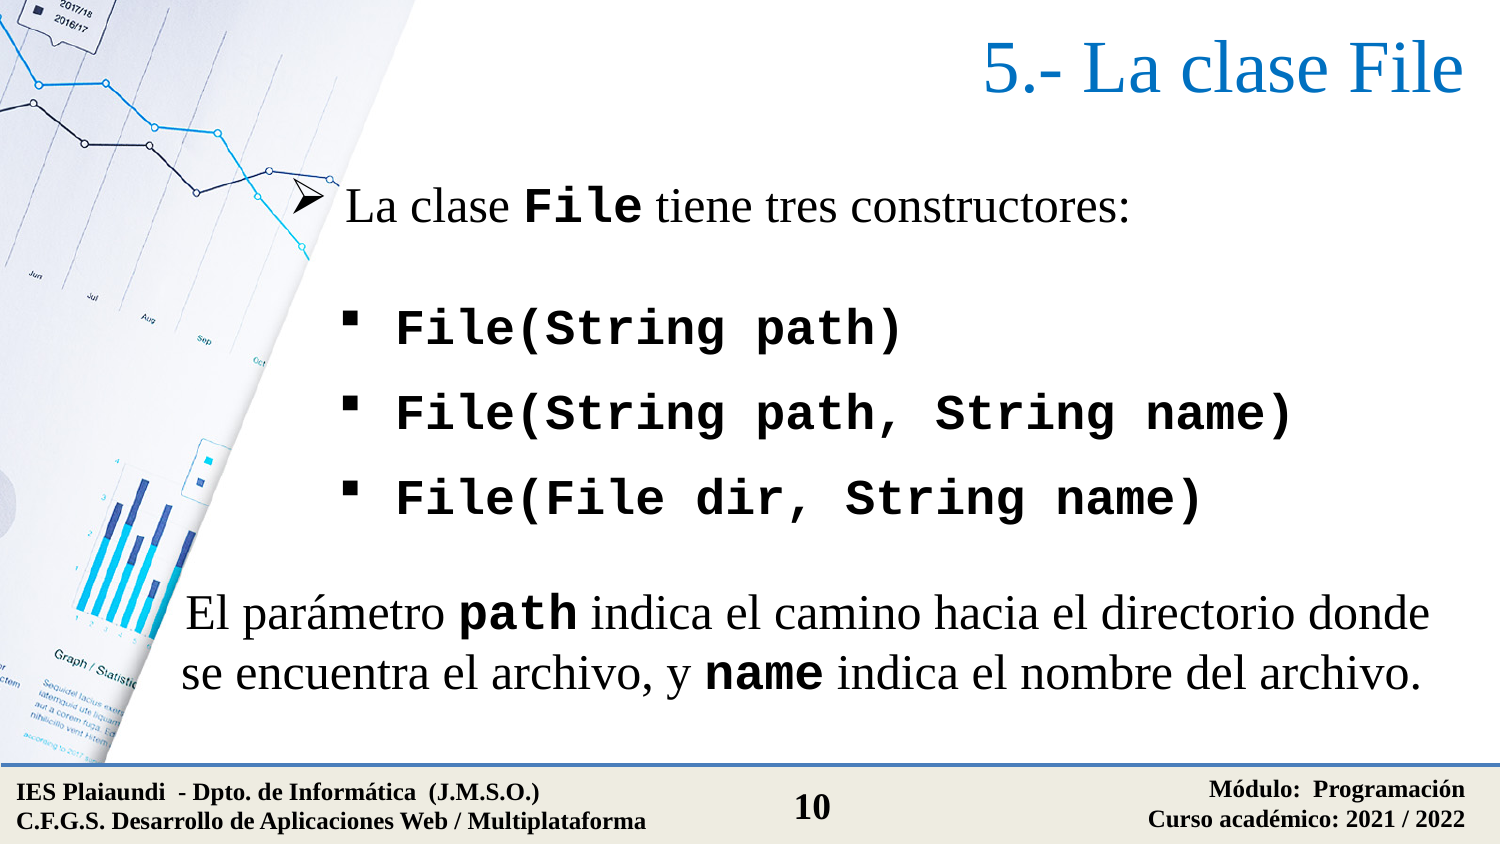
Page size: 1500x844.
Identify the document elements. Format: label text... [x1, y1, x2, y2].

text_box La clase File tiene tres constructores: [274, 165, 1453, 241]
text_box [1, 764, 1500, 844]
title 5.- La clase File [177, 0, 1481, 126]
picture [0, 0, 1500, 763]
text_box El parámetro path indica el camino hacia el directorio donde se encuentra el archivo, y name indica el nombre del archivo. [163, 572, 1453, 707]
text_box File(String path) File(String path, String name) File(File dir, String name) [324, 286, 1330, 532]
